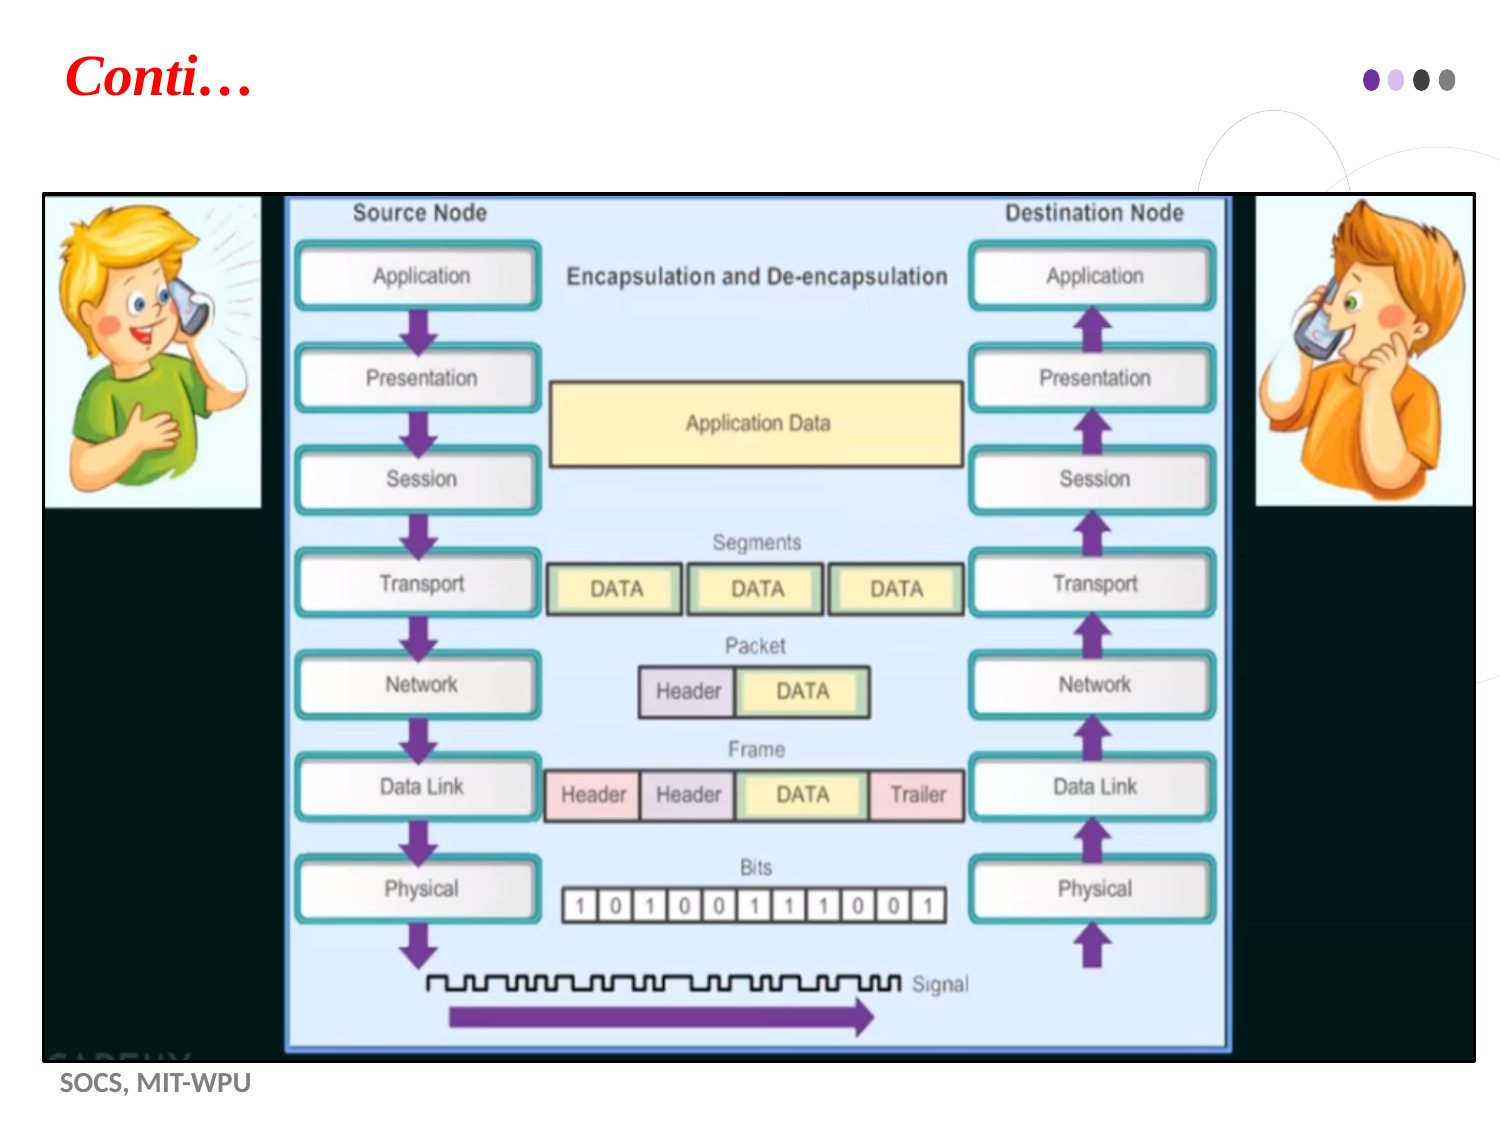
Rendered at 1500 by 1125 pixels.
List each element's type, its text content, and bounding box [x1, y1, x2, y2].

picture [44, 195, 1474, 1061]
title Conti… [64, 42, 304, 108]
list SoCS, MIT-WPU [44, 1063, 323, 1101]
